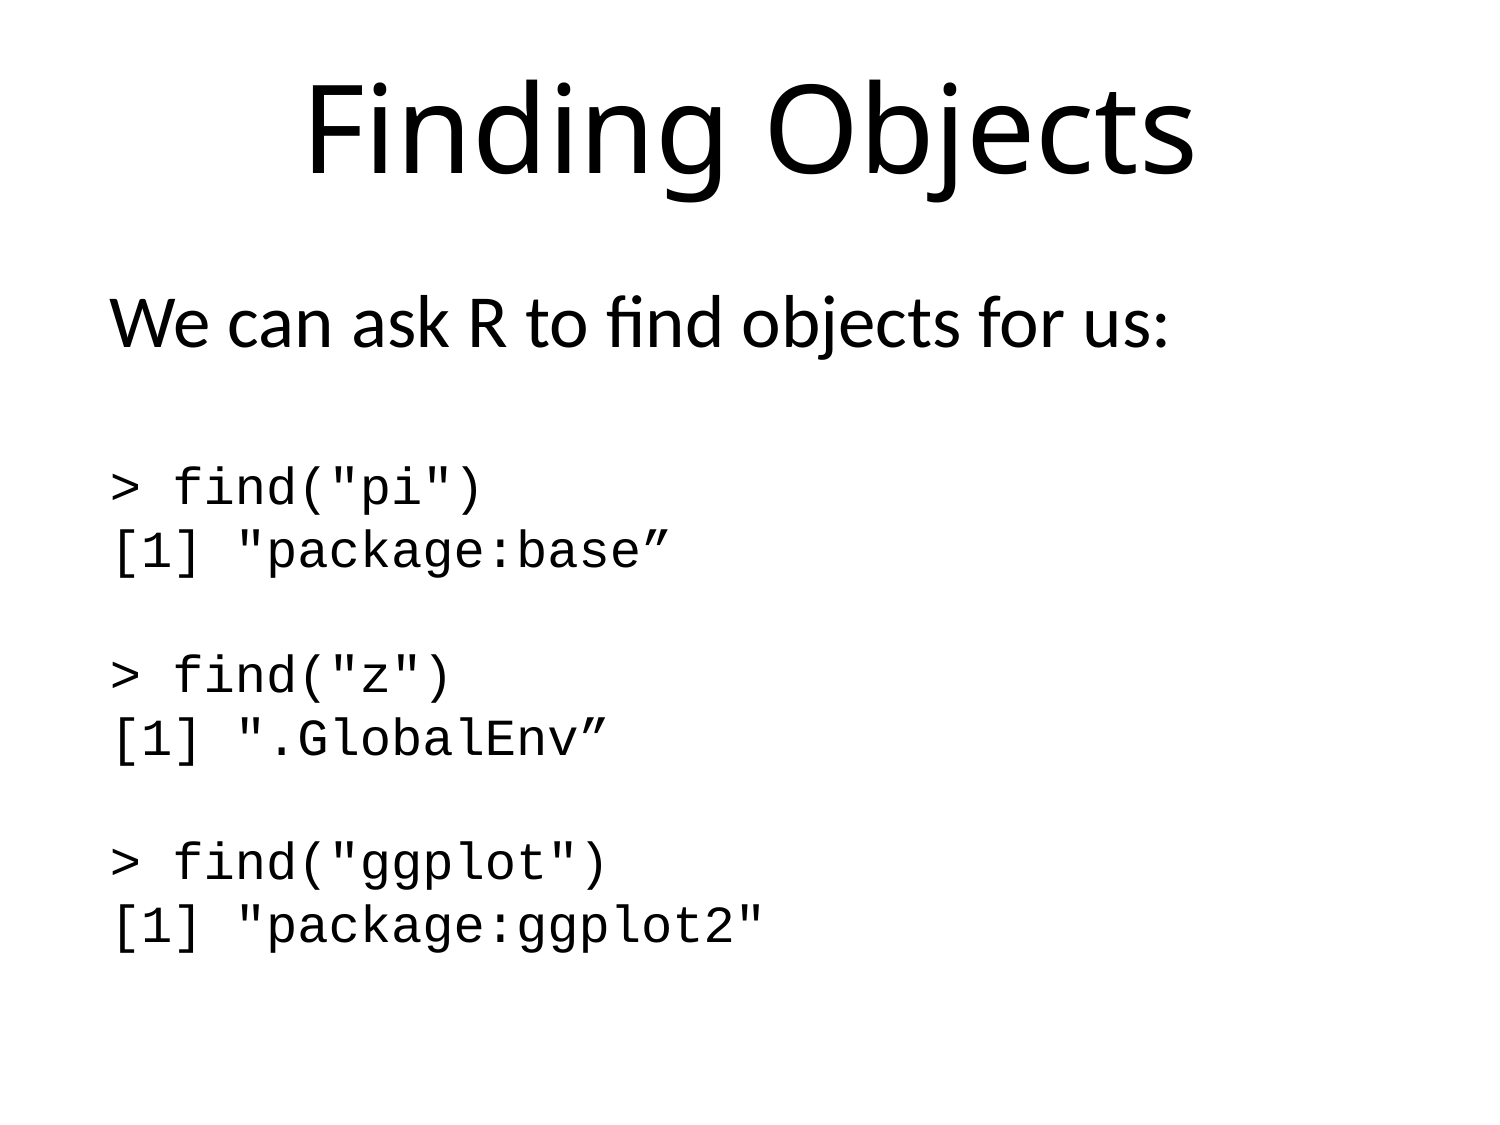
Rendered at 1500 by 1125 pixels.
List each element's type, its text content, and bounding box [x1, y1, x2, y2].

list We can ask R to find objects for us: > find("pi") [1] "package:base” > find("z") [1] ".GlobalEnv” > find("ggplot") [1] "package:ggplot2" [103, 267, 1357, 1077]
title Finding Objects [75, 45, 1425, 233]
